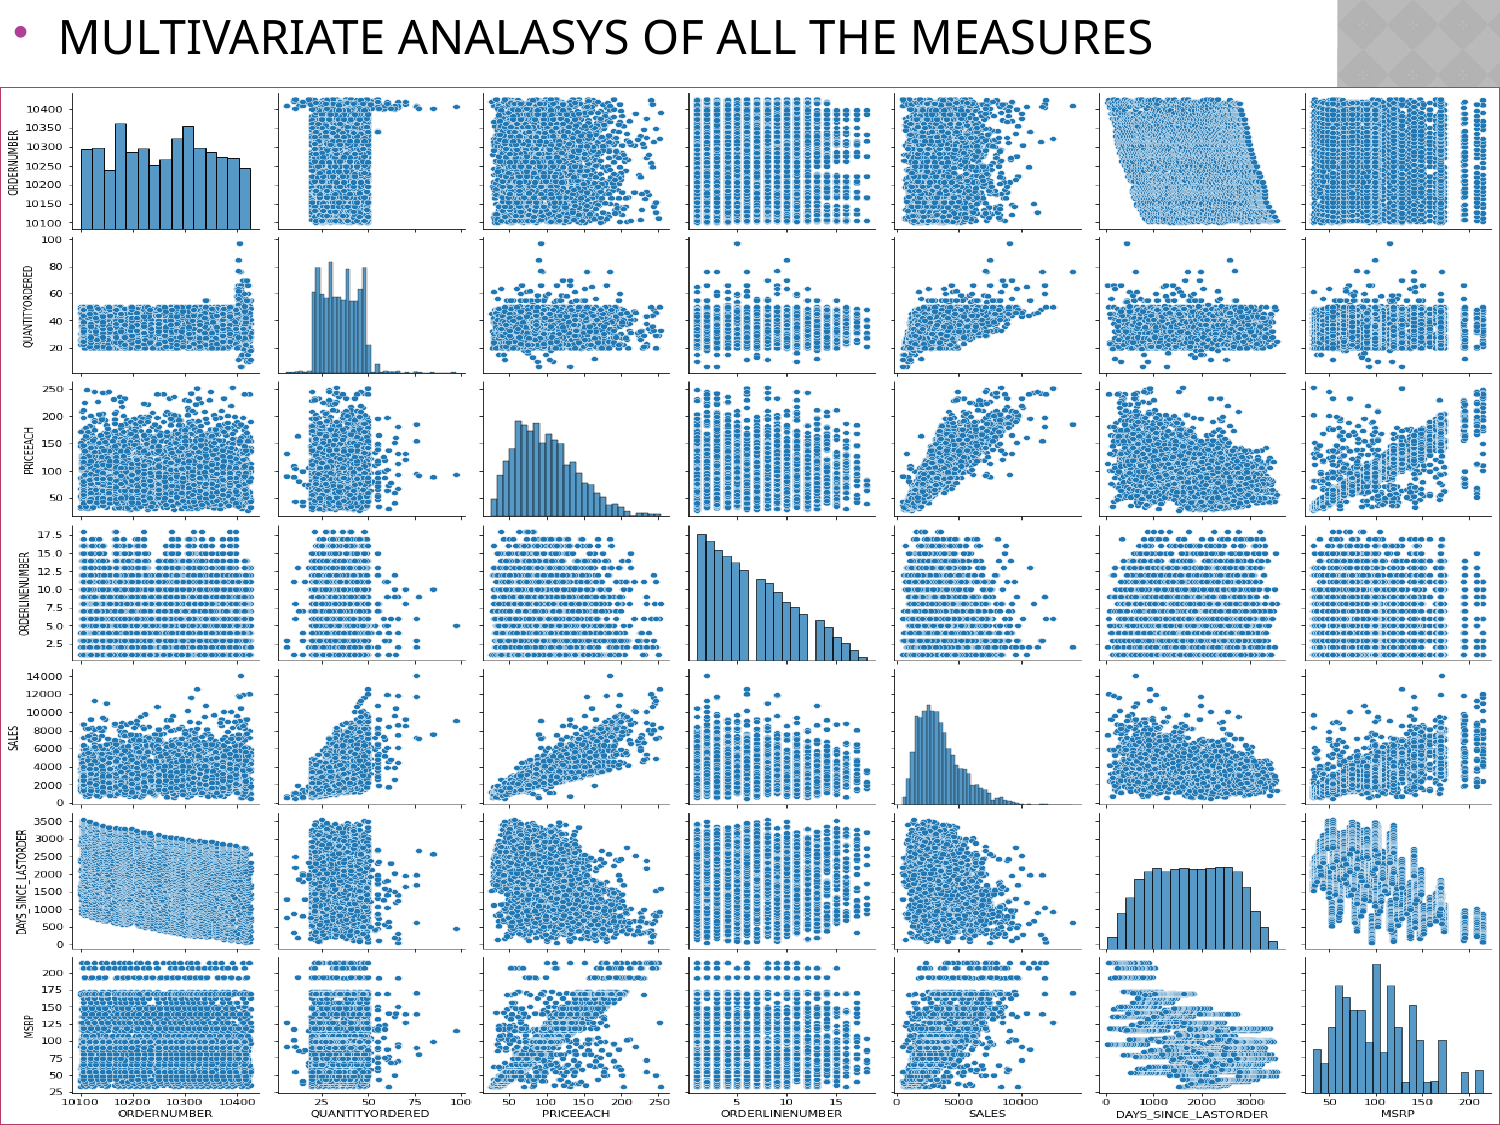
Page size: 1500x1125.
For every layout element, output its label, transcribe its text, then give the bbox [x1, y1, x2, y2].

list MULTIVARIATE ANALASYS OF ALL THE MEASURES [0, 0, 1188, 75]
picture [0, 87, 1500, 1125]
